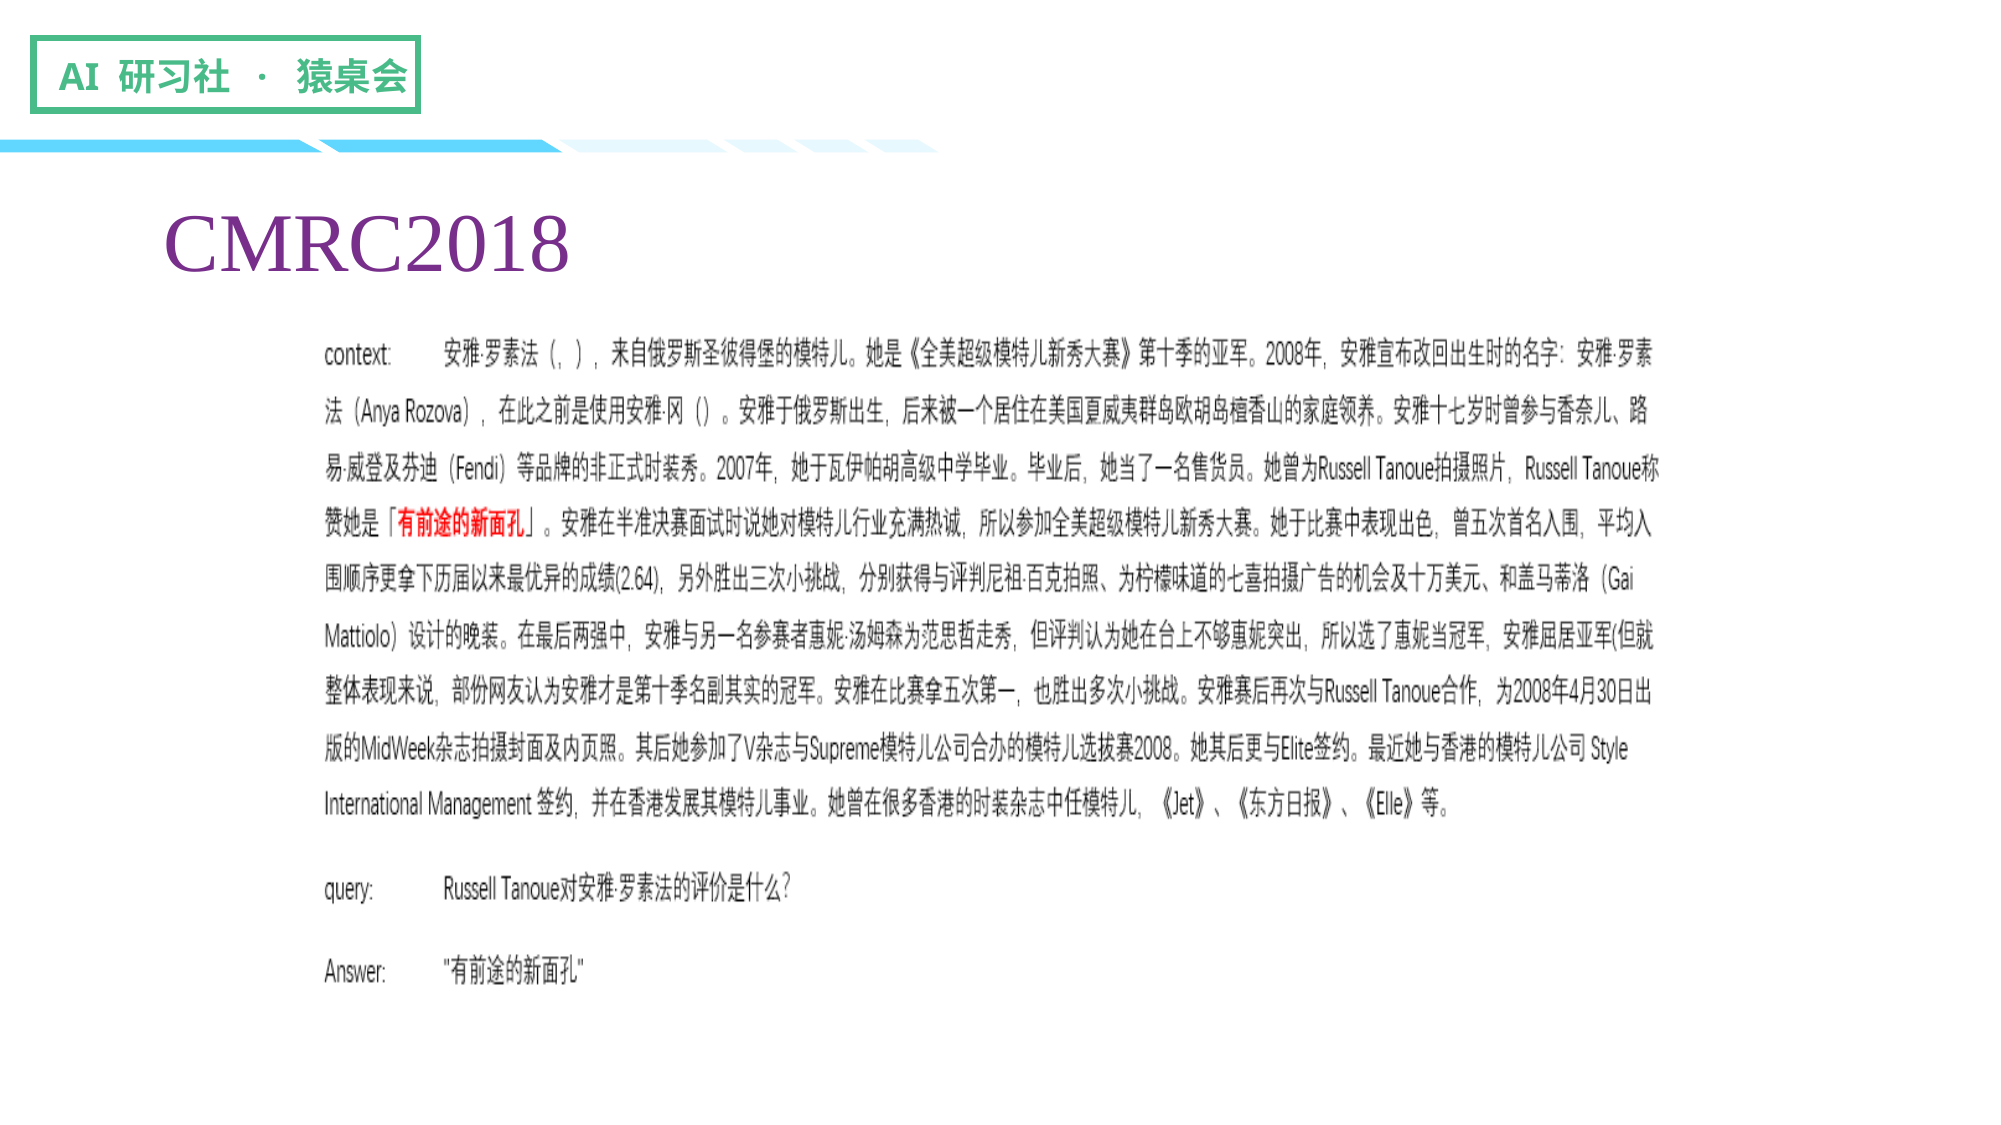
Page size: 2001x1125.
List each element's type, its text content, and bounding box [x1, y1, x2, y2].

text_box [137, 335, 1863, 1049]
text_box CMRC2018 [148, 136, 1874, 354]
picture [309, 308, 1675, 1023]
